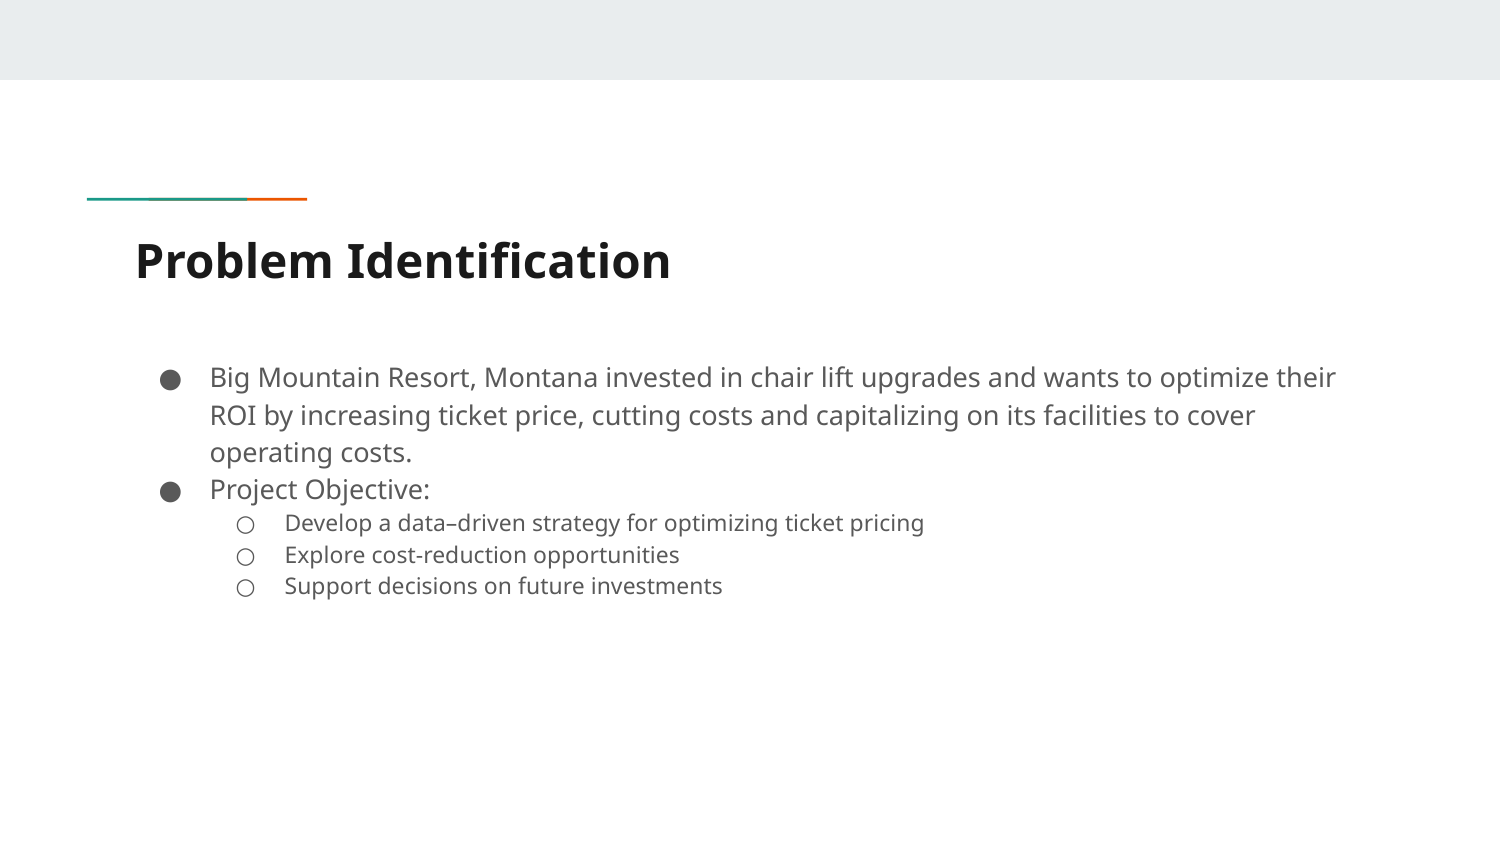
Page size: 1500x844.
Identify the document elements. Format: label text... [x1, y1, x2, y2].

title Problem Identification [119, 216, 1381, 305]
list Big Mountain Resort, Montana invested in chair lift upgrades and wants to optimize their ROI by increasing ticket price, cutting costs and capitalizing on its facilities to cover operating costs. Project Objective: Develop a data–driven strategy for optimizing ticket pricing Explore cost-reduction opportunities Support decisions on future investments [119, 341, 1381, 712]
